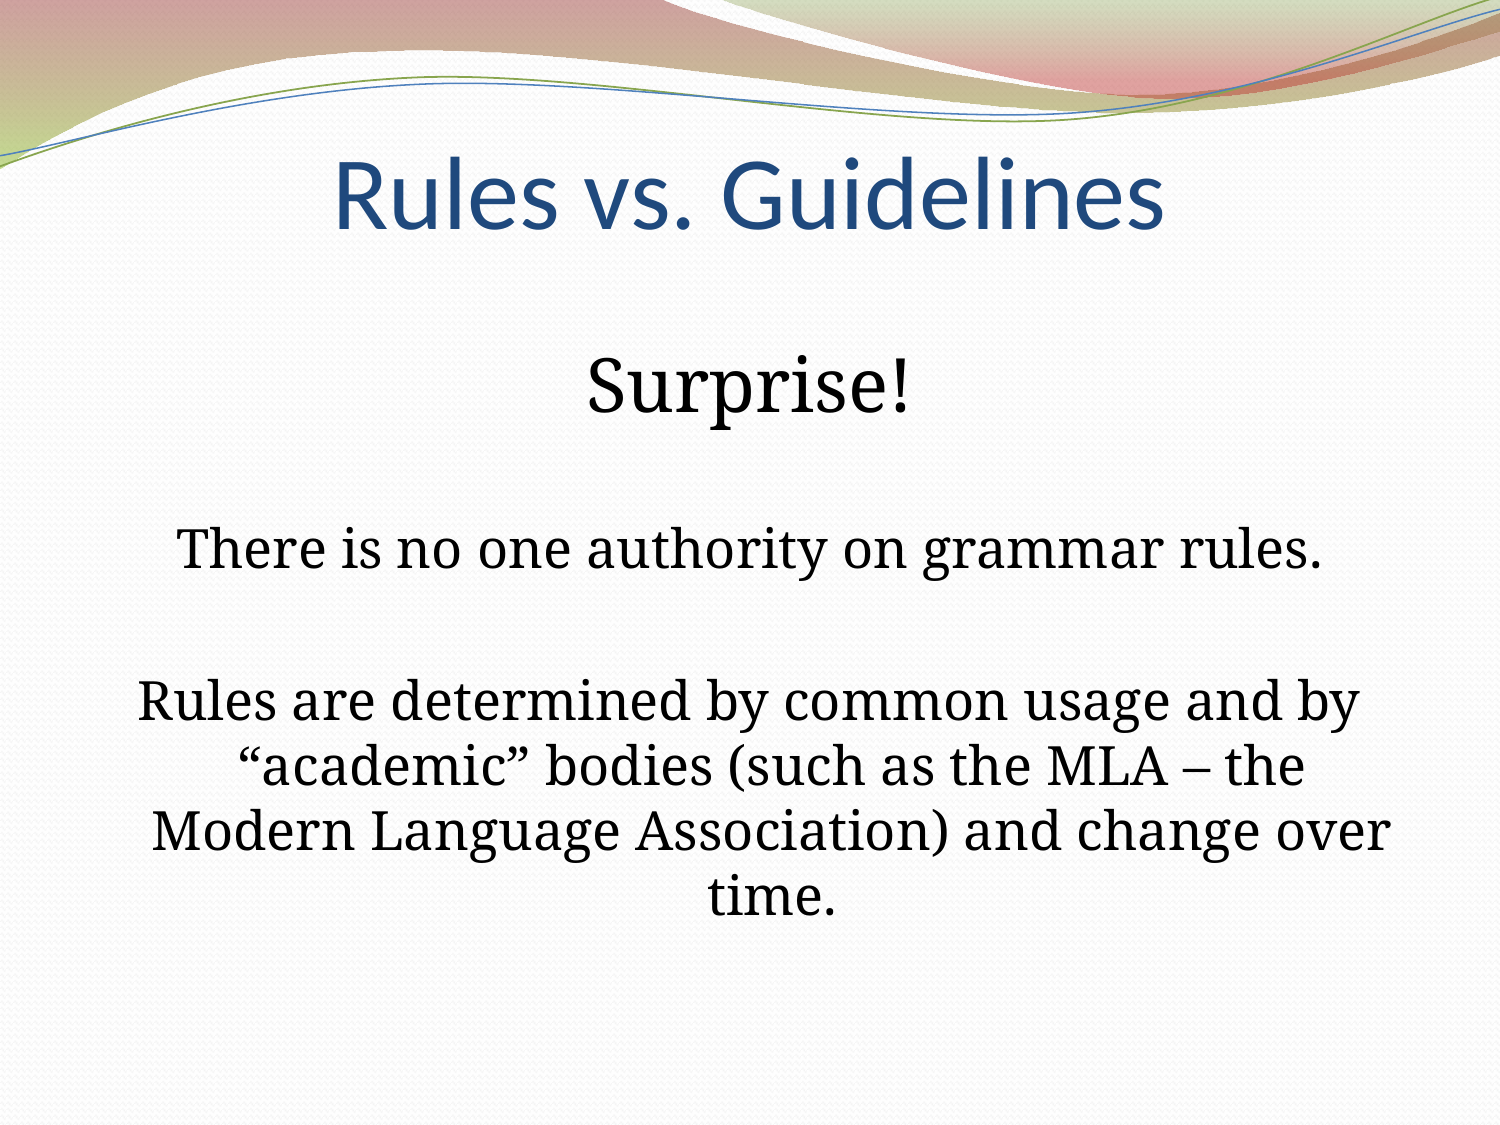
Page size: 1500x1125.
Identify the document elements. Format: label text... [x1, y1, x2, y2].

title Rules vs. Guidelines [75, 62, 1425, 249]
list Surprise! There is no one authority on grammar rules. Rules are determined by common usage and by “academic” bodies (such as the MLA – the Modern Language Association) and change over time. [75, 249, 1425, 993]
